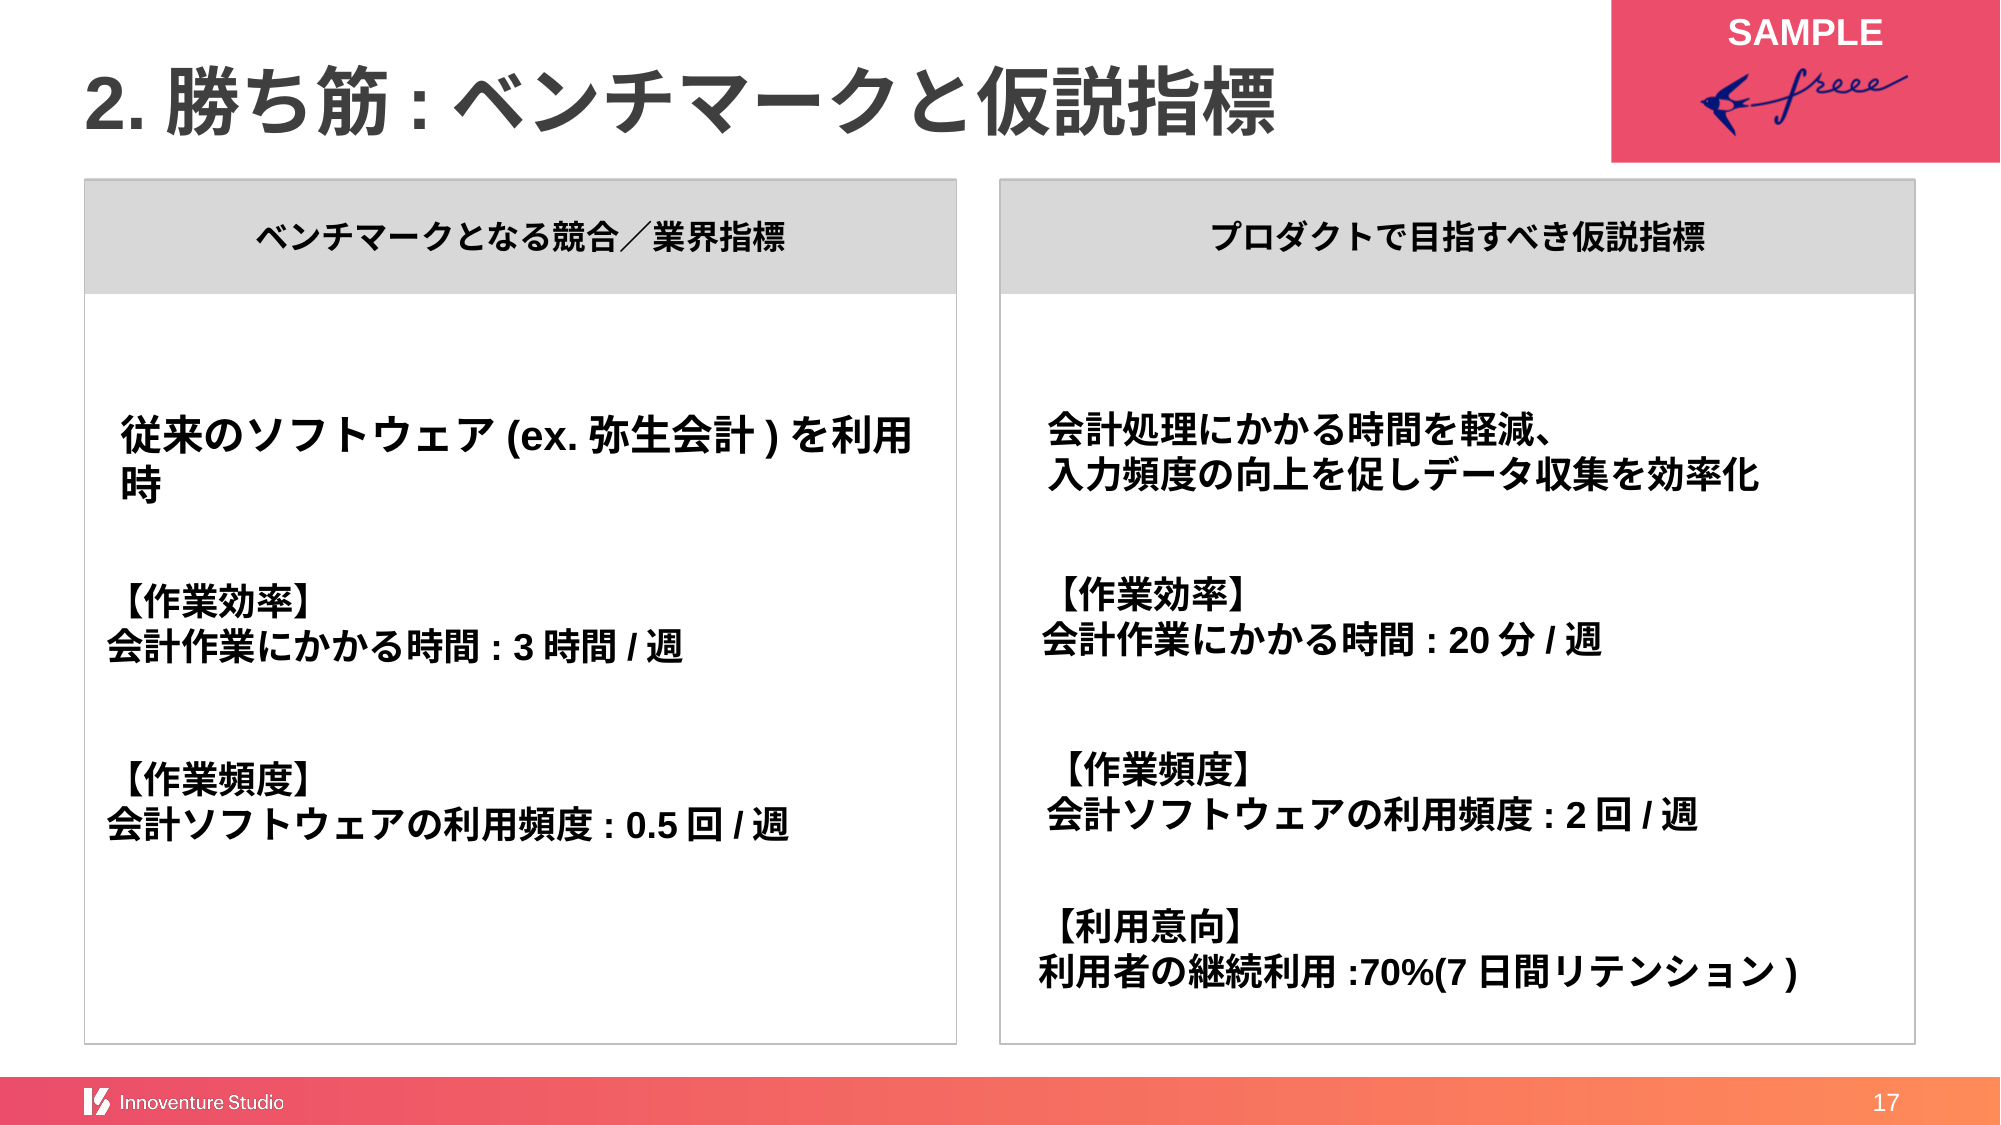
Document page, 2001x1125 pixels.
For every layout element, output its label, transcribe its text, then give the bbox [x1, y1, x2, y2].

text_box 【利用意向】 利用者の継続利用:70%(7日間リテンション) [1023, 895, 1914, 1001]
text_box 【作業頻度】 会計ソフトウェアの利用頻度: 0.5回/週 [91, 704, 964, 854]
text_box [999, 179, 1916, 1045]
text_box 【作業頻度】 会計ソフトウェアの利用頻度: 2回/週 [1031, 693, 1872, 844]
text_box [84, 179, 957, 1045]
slide_number ‹#› [1465, 1076, 1916, 1125]
text_box 従来のソフトウェア(ex.弥生会計)を利用時 [105, 401, 957, 518]
picture [84, 1088, 283, 1115]
text_box 【作業効率】 会計作業にかかる時間: 20分/週 [1026, 518, 1867, 669]
text_box 【作業効率】 会計作業にかかる時間: 3時間/週 [91, 525, 964, 676]
title 2.勝ち筋:ベンチマークと仮説指標 [84, 42, 1606, 147]
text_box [1611, 0, 2000, 163]
text_box 会計処理にかかる時間を軽減、 入力頻度の向上を促しデータ収集を効率化 [1032, 398, 1914, 504]
